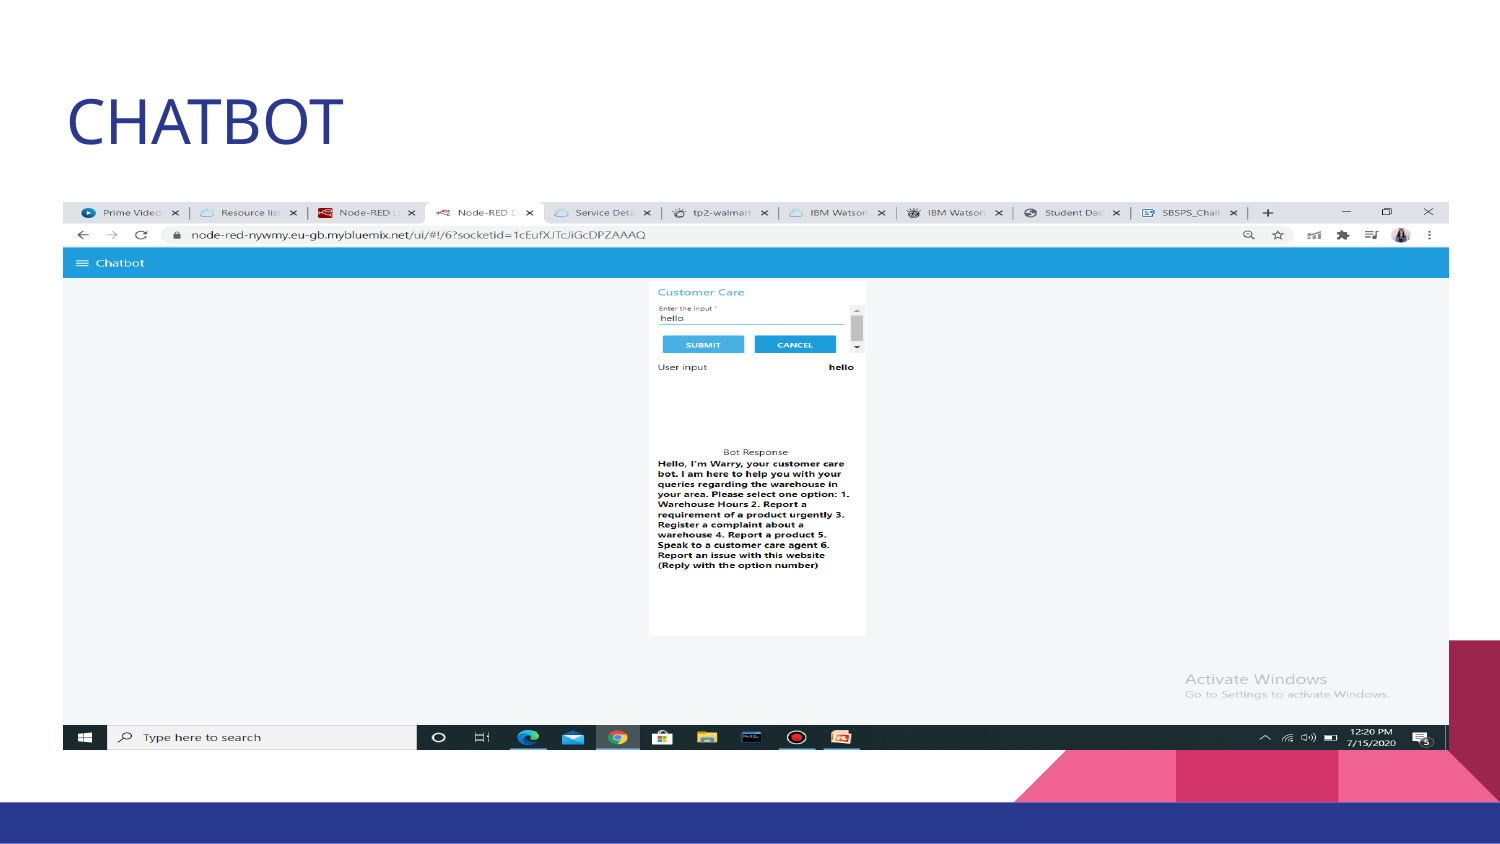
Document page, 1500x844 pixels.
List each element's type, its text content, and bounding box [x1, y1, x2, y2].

title CHATBOT [51, 67, 1449, 167]
picture [63, 202, 1450, 751]
